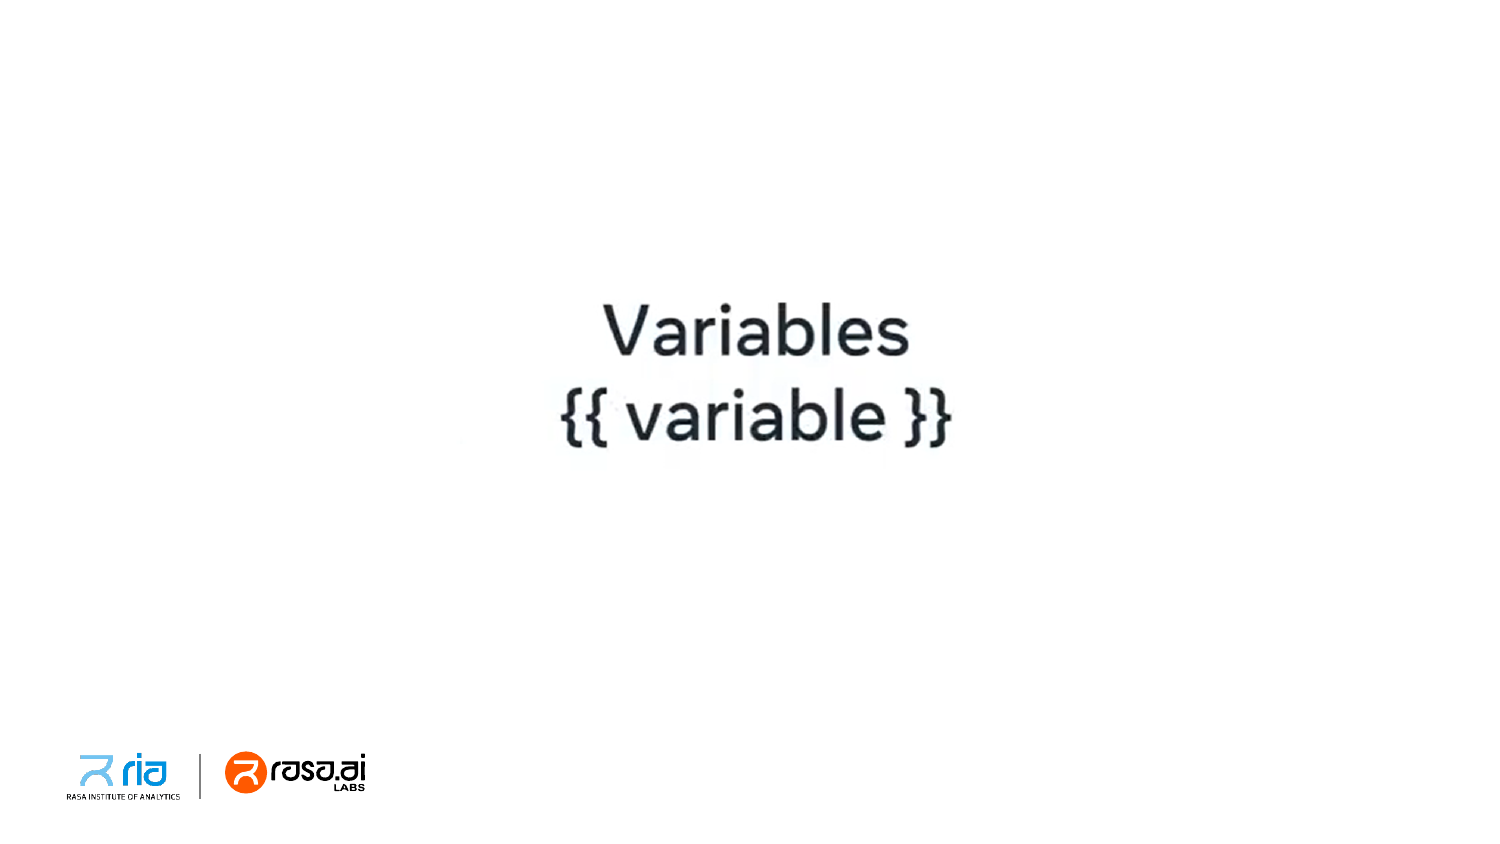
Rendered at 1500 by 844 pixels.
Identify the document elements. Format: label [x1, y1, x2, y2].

picture [58, 744, 188, 808]
picture [385, 90, 1115, 631]
